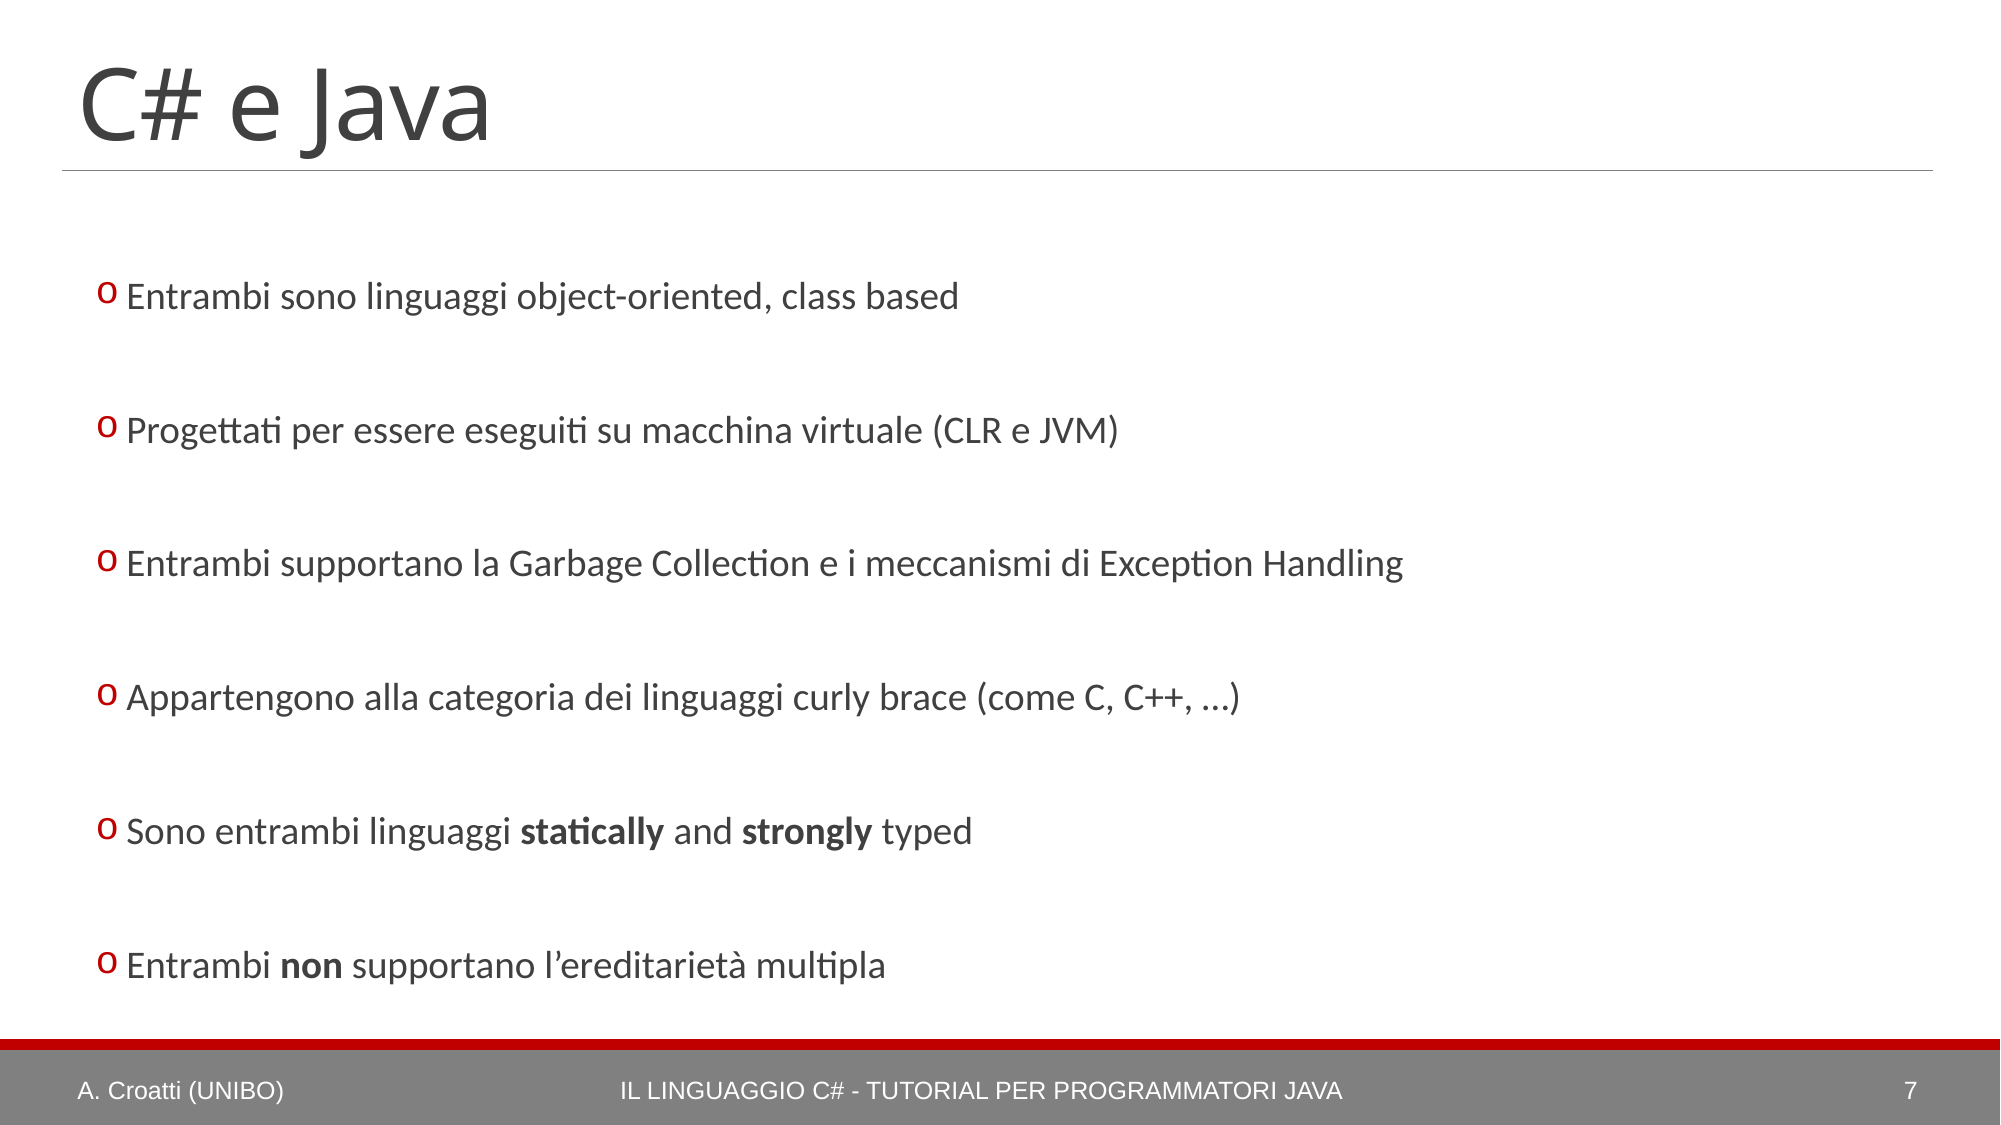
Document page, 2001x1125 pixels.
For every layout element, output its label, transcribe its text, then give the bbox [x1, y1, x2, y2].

slide_number A. Croatti (UNIBO) [62, 1059, 339, 1120]
title C# e Java [62, 47, 1933, 169]
footer Il Linguaggio C# - Tutorial per Programmatori Java [339, 1059, 1624, 1120]
slide_number 7 [1624, 1059, 1933, 1120]
list Entrambi sono linguaggi object-oriented, class based Progettati per essere eseguiti su macchina virtuale (CLR e JVM) Entrambi supportano la Garbage Collection e i meccanismi di Exception Handling Appartengono alla categoria dei linguaggi curly brace (come C, C++, …) Sono entrambi linguaggi statically and strongly typed Entrambi non supportano l’ereditarietà multipla [62, 187, 1933, 999]
